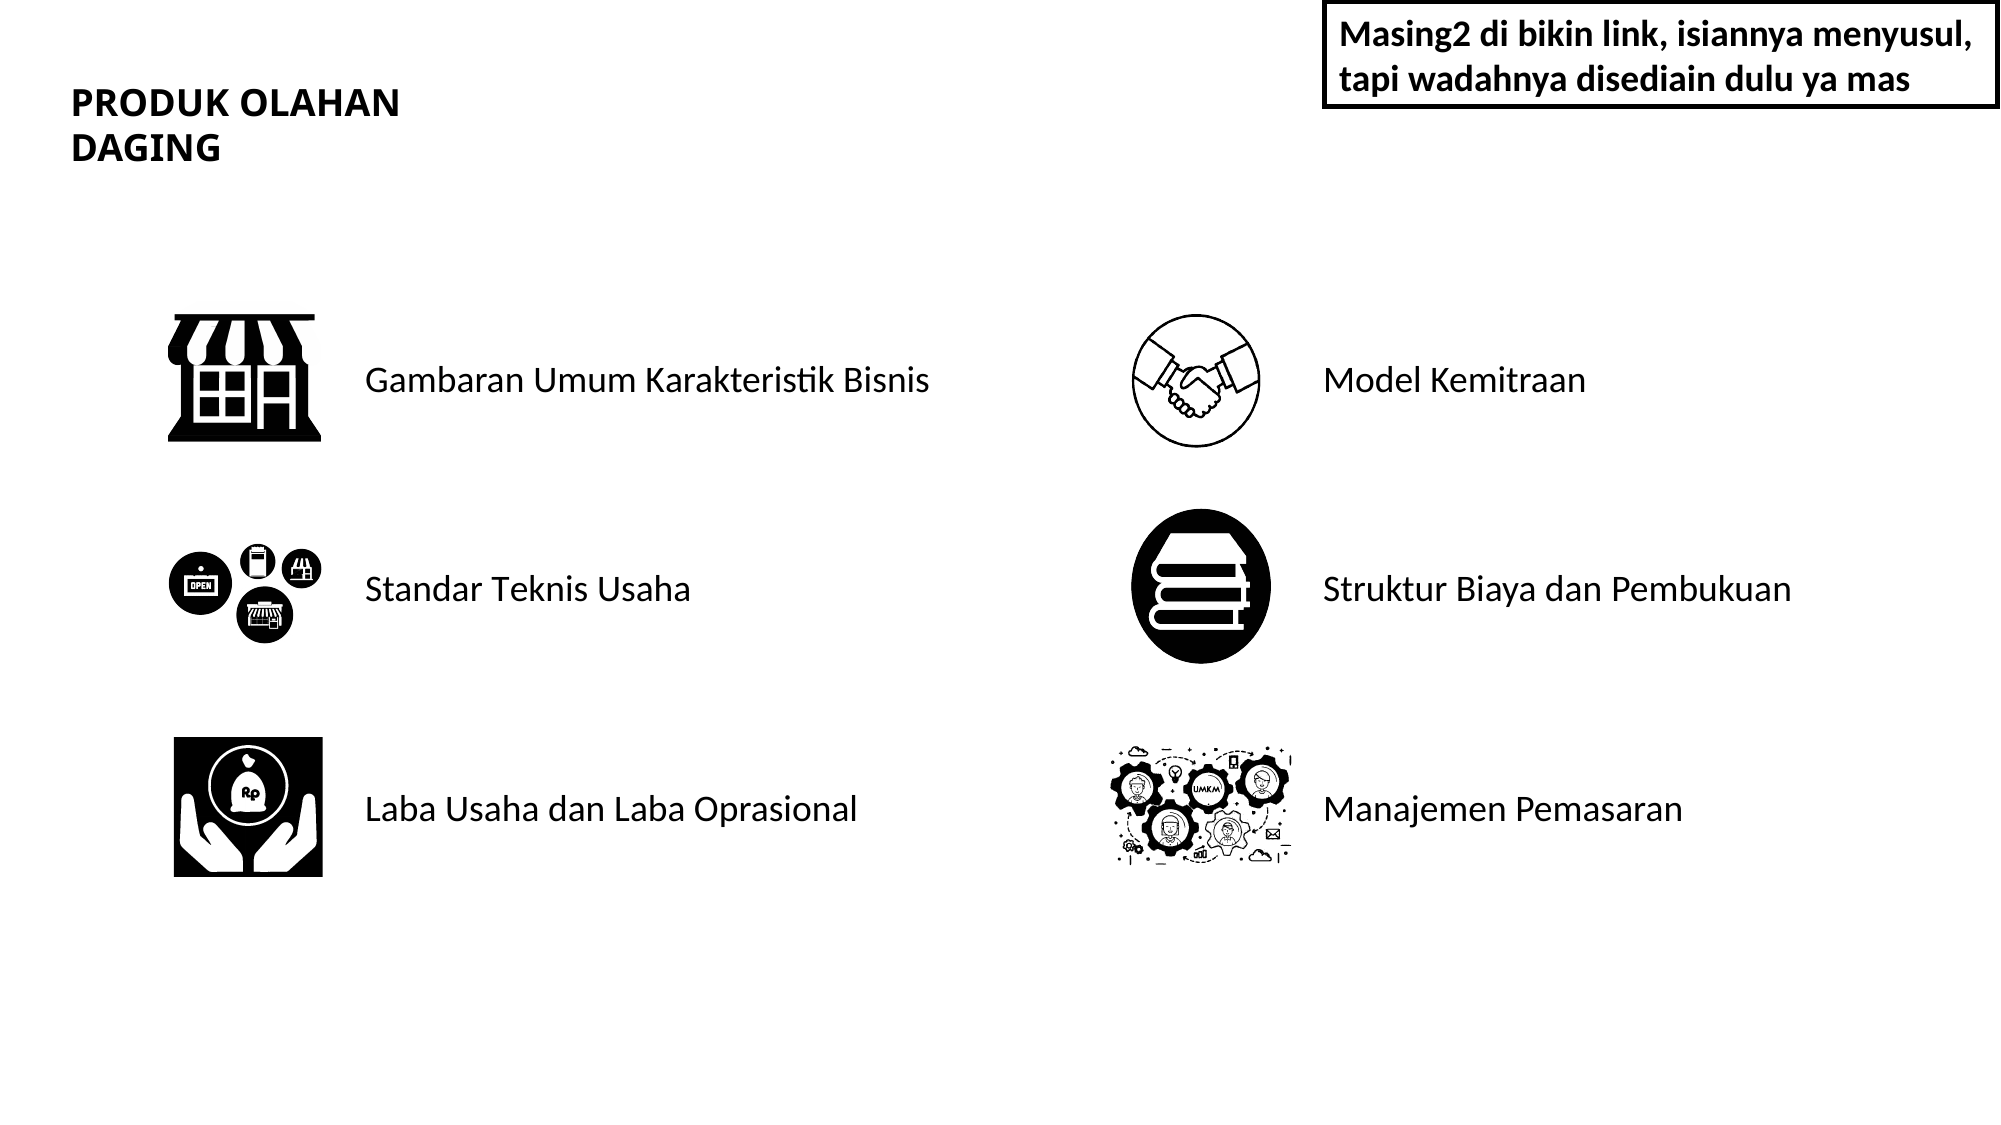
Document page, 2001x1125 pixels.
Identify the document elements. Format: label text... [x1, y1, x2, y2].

picture [1094, 744, 1307, 869]
text_box PRODUK OLAHAN DAGING [55, 71, 551, 177]
text_box Masing2 di bikin link, isiannya menyusul, tapi wadahnya disediain dulu ya mas [1323, 1, 1998, 107]
picture [173, 737, 323, 877]
text_box Gambaran Umum Karakteristik Bisnis [350, 347, 962, 408]
picture [1125, 306, 1277, 450]
picture [164, 541, 323, 645]
text_box Struktur Biaya dan Pembukuan [1308, 556, 1836, 617]
text_box Laba Usaha dan Laba Oprasional [350, 776, 891, 837]
text_box Standar Teknis Usaha [350, 556, 719, 616]
text_box Manajemen Pemasaran [1308, 776, 1732, 837]
text_box Model Kemitraan [1308, 347, 1836, 408]
picture [168, 295, 321, 448]
picture [1125, 500, 1277, 672]
